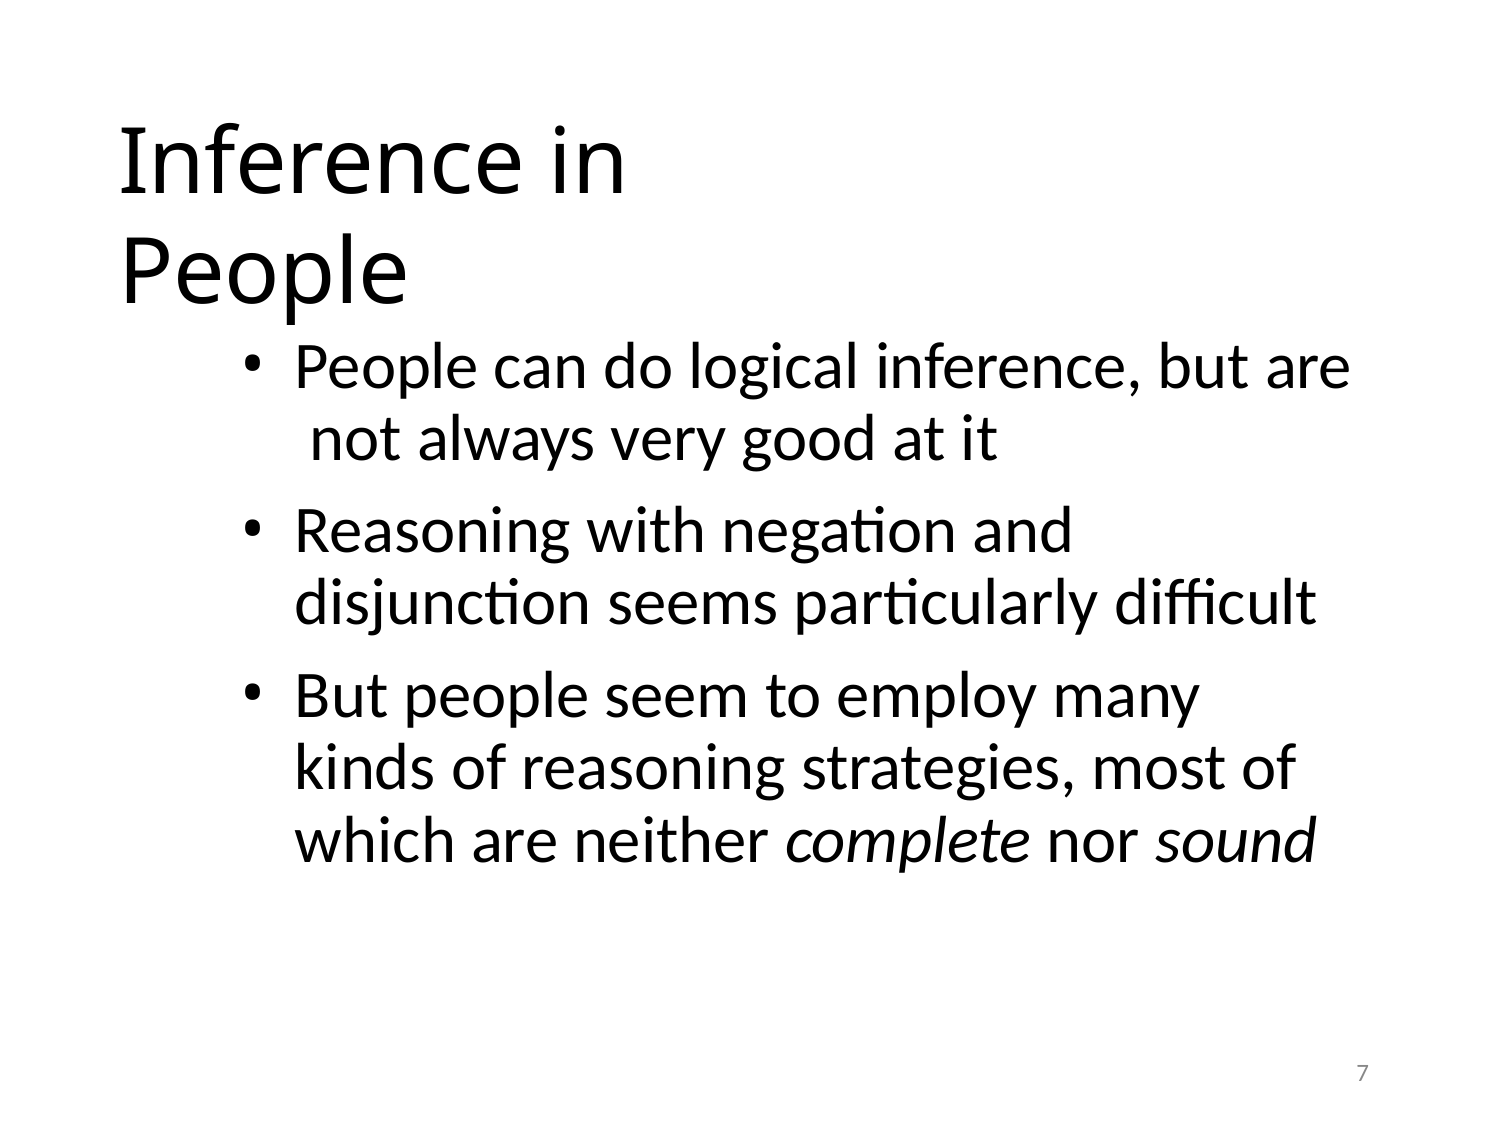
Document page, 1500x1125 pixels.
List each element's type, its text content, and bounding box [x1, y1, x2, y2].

text_box People can do logical inference, but are not always very good at it Reasoning with negation and disjunction seems particularly difficult But people seem to employ many kinds of reasoning strategies, most of which are neither complete nor sound [237, 318, 1362, 876]
title Inference in People [116, 100, 828, 323]
slide_number 7 [1350, 1060, 1389, 1125]
